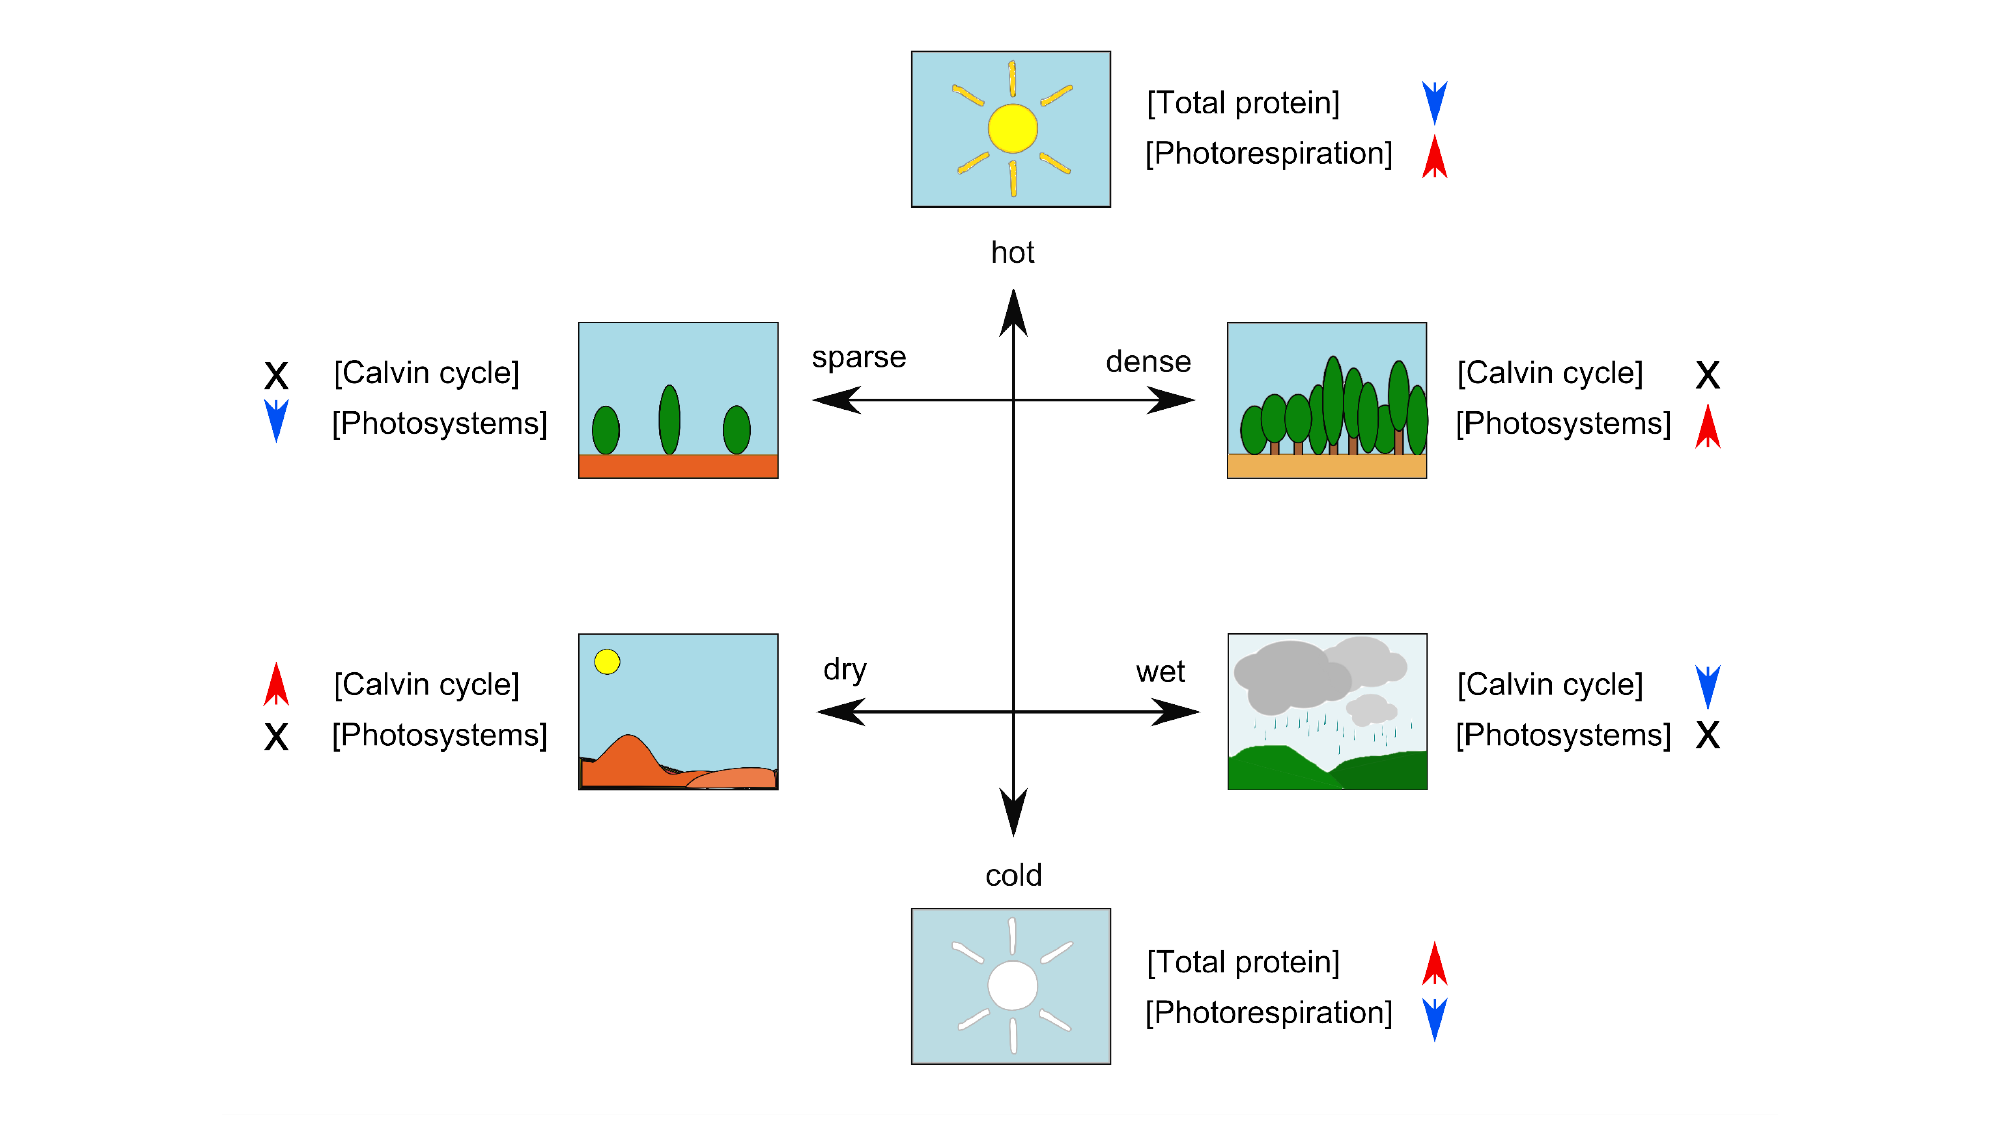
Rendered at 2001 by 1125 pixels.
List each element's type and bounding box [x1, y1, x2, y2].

picture [222, 12, 1778, 1115]
